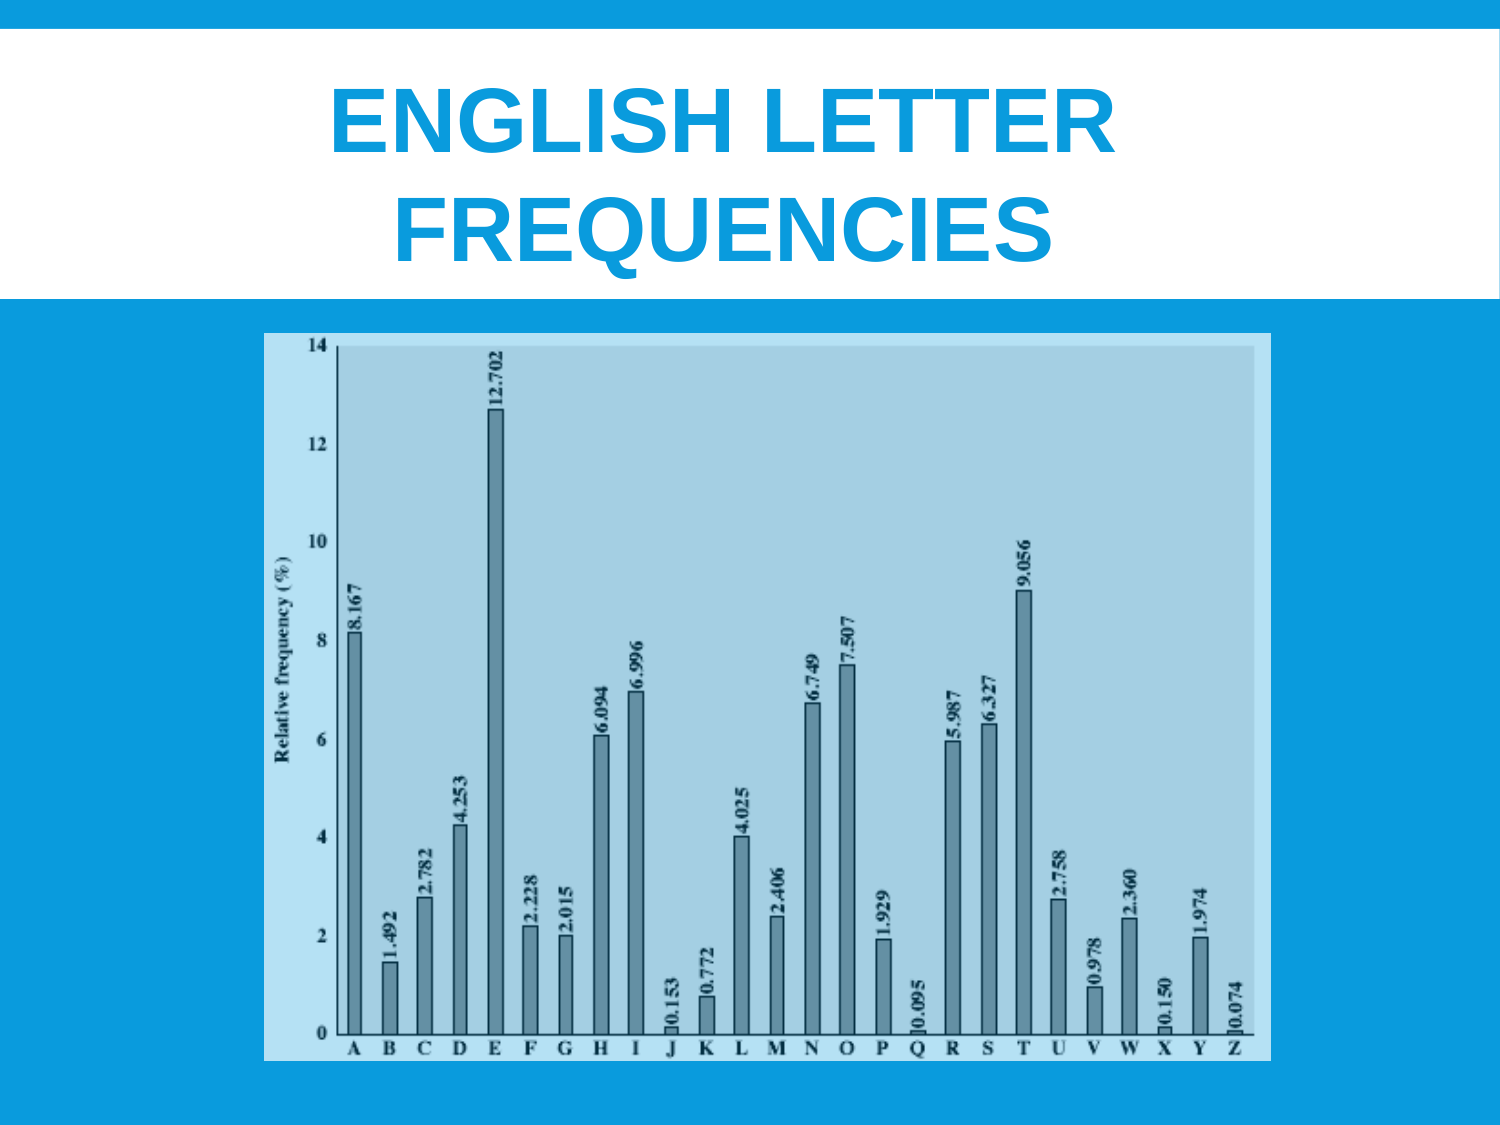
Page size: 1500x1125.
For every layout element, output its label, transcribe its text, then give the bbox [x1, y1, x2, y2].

title English Letter Frequencies [0, 46, 1476, 295]
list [264, 333, 1271, 1061]
